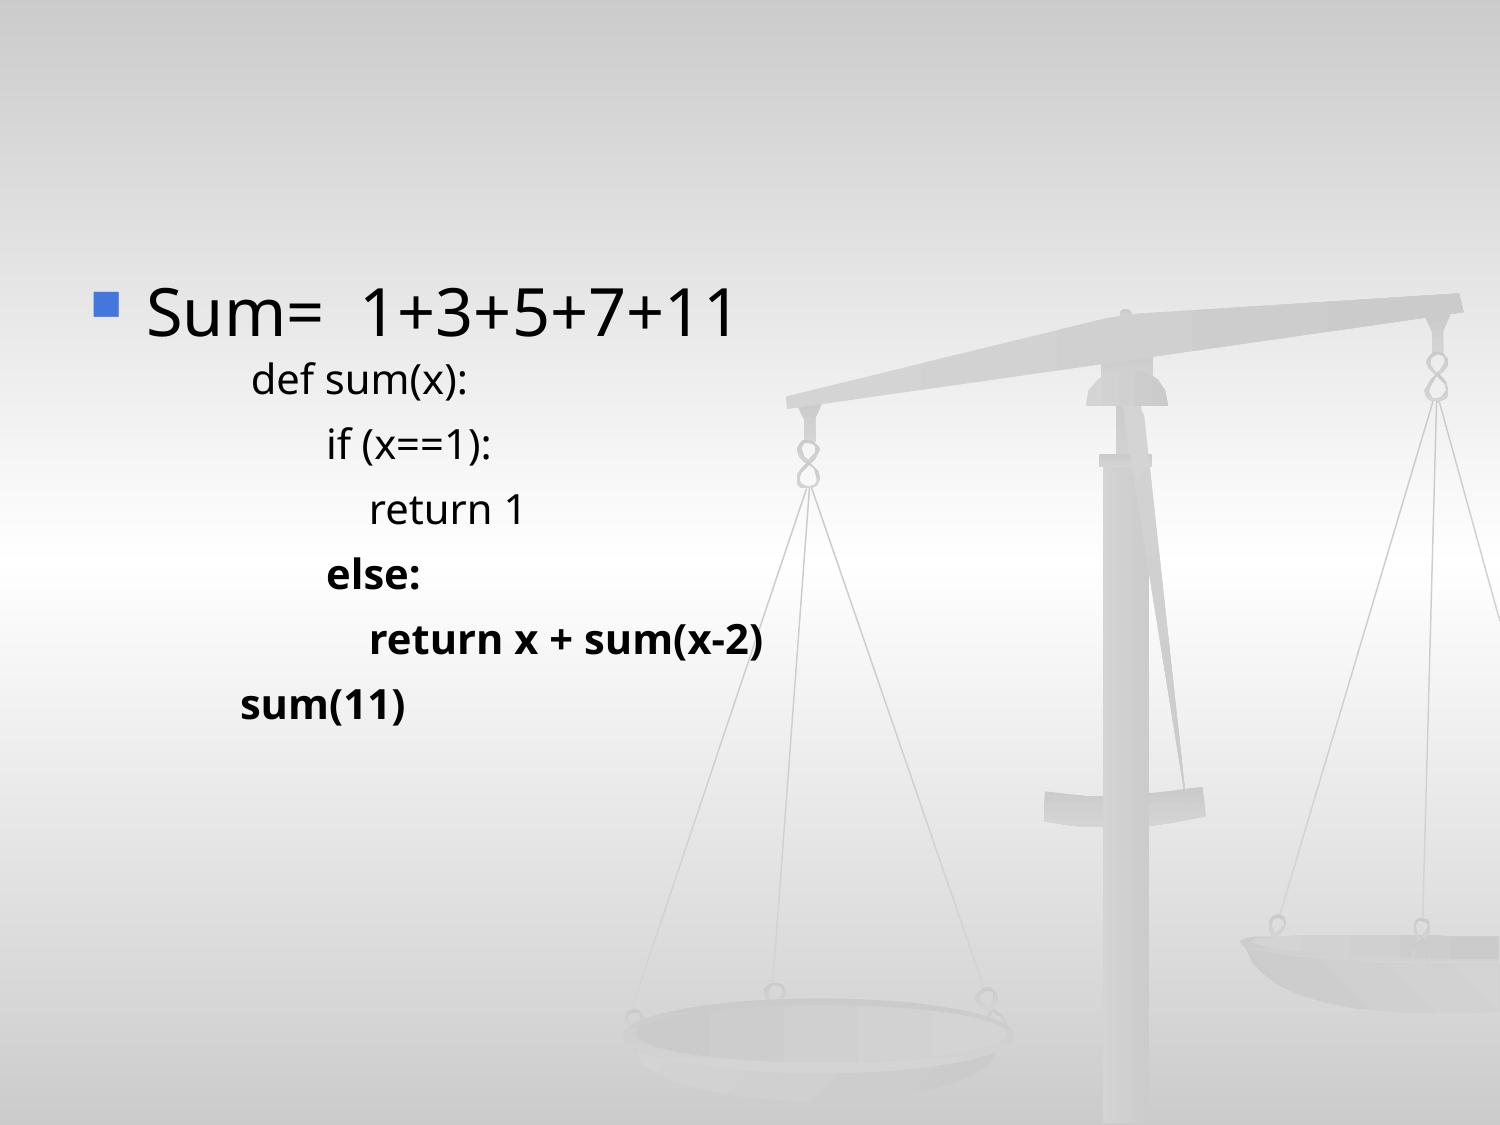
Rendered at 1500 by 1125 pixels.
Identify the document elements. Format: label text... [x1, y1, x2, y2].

list Sum= 1+3+5+7+11 def sum(x): if (x==1): return 1 else: return x + sum(x-2) sum(11) [74, 262, 1426, 1006]
